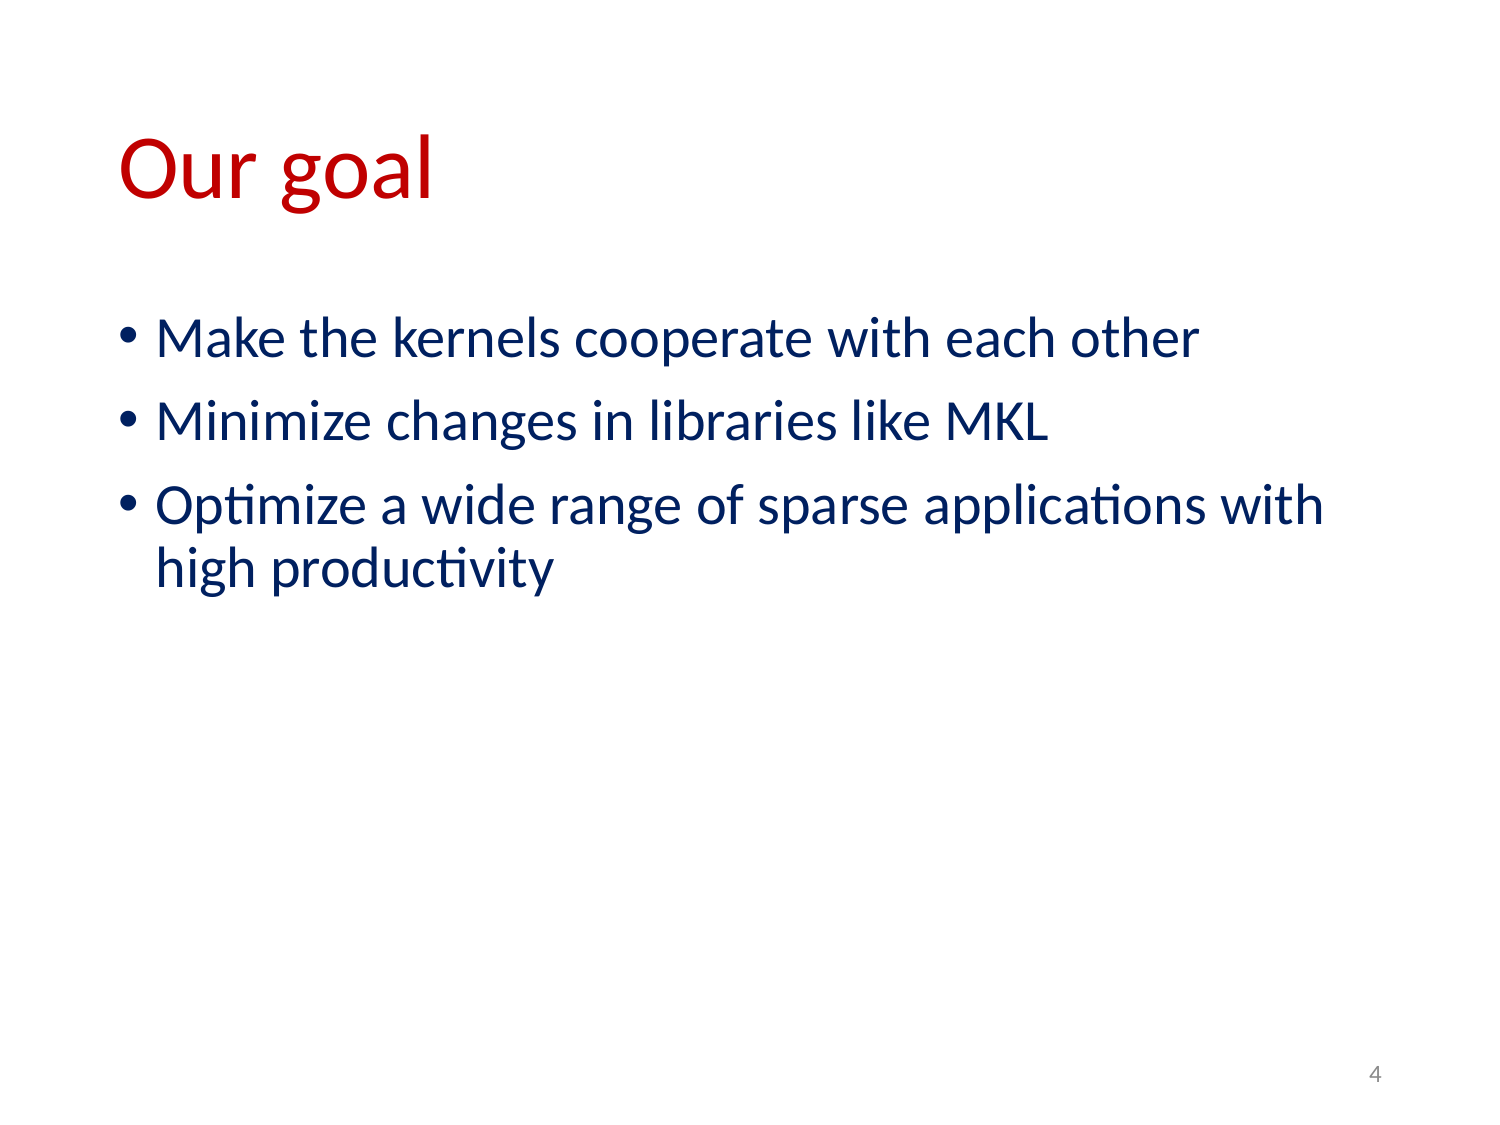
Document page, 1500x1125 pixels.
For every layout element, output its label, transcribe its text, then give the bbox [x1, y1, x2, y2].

list Make the kernels cooperate with each other Minimize changes in libraries like MKL Optimize a wide range of sparse applications with high productivity [103, 299, 1397, 1014]
slide_number 4 [1059, 1042, 1397, 1103]
title Our goal [103, 59, 1397, 278]
